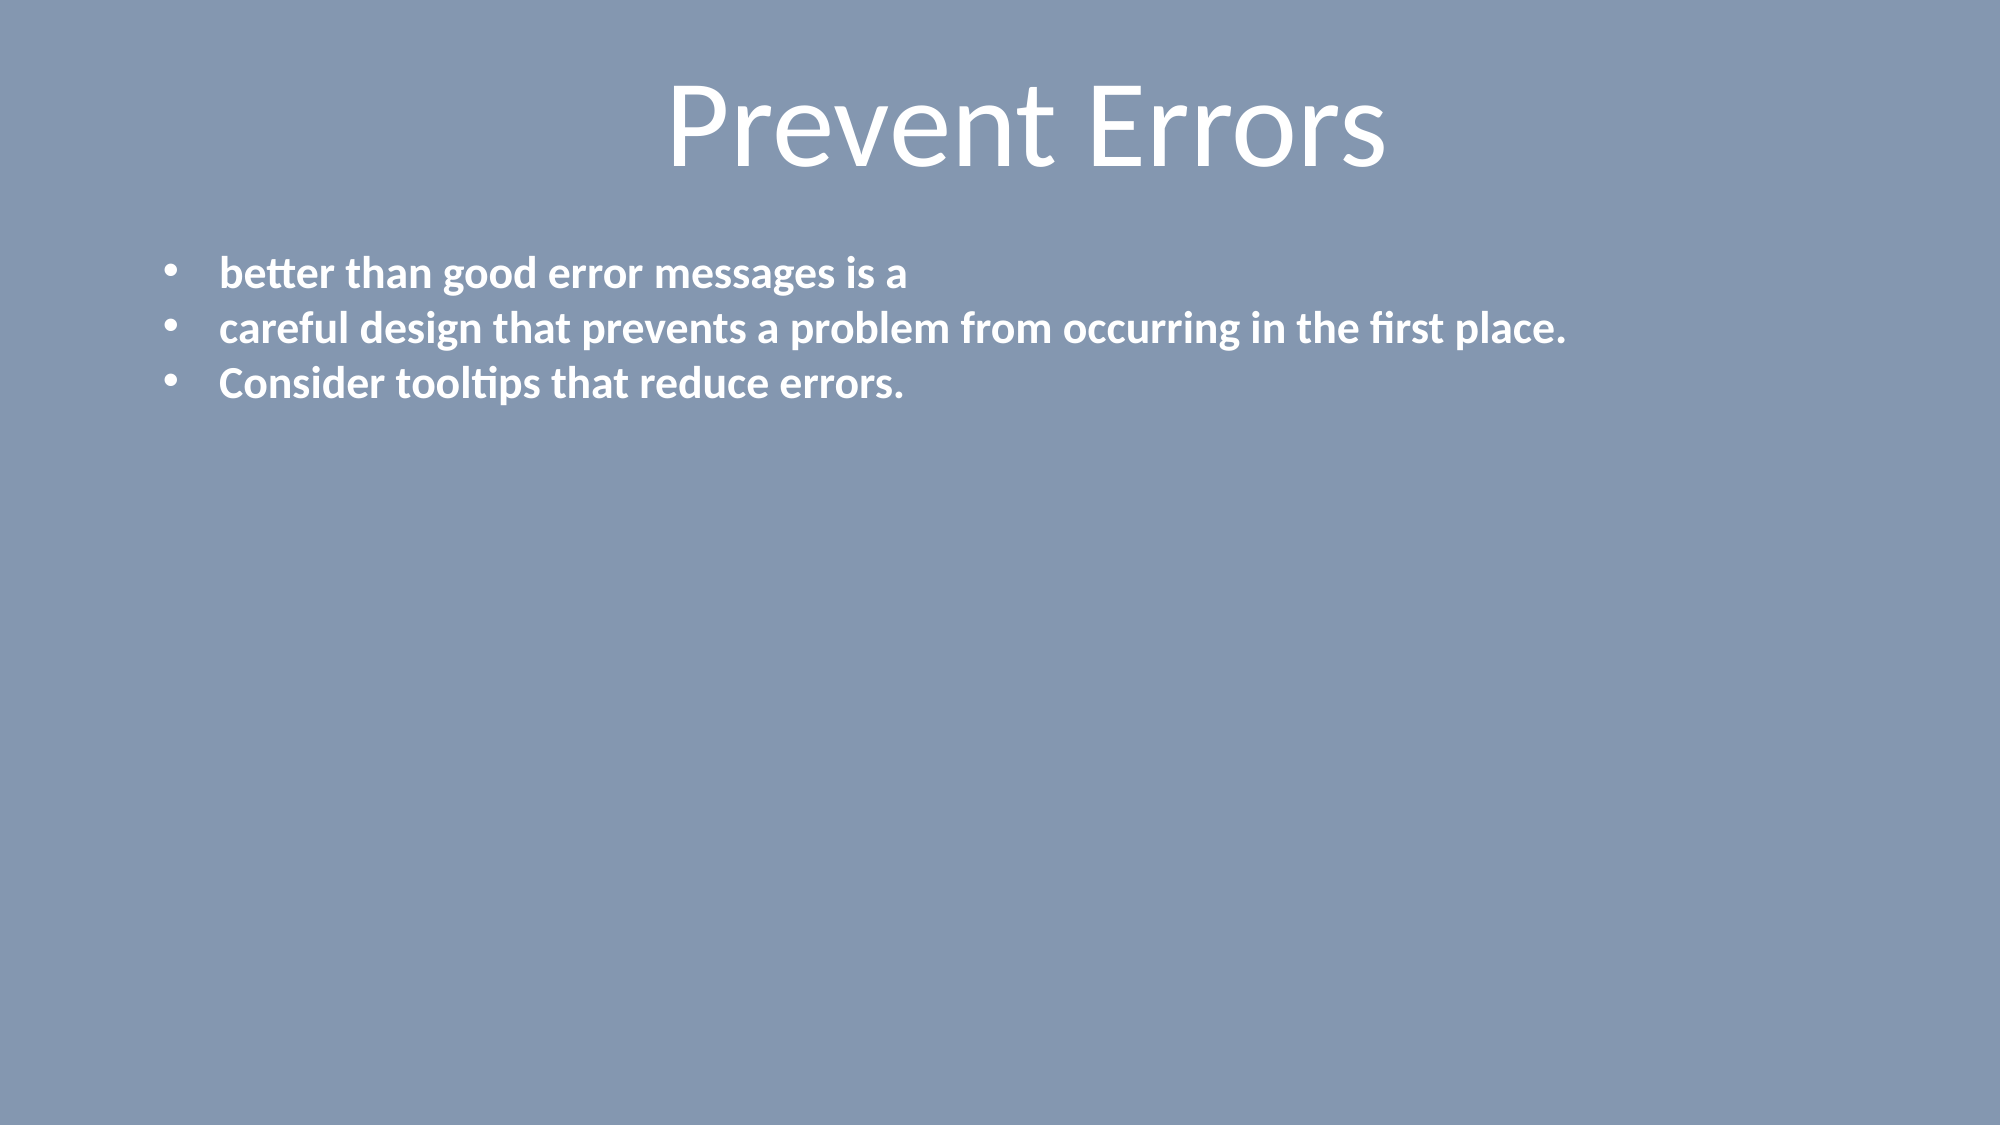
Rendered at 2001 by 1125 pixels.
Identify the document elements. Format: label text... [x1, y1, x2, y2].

title Prevent Errors [164, 17, 1890, 234]
text_box better than good error messages is a careful design that prevents a problem from occurring in the first place. Consider tooltips that reduce errors. [148, 234, 1890, 470]
